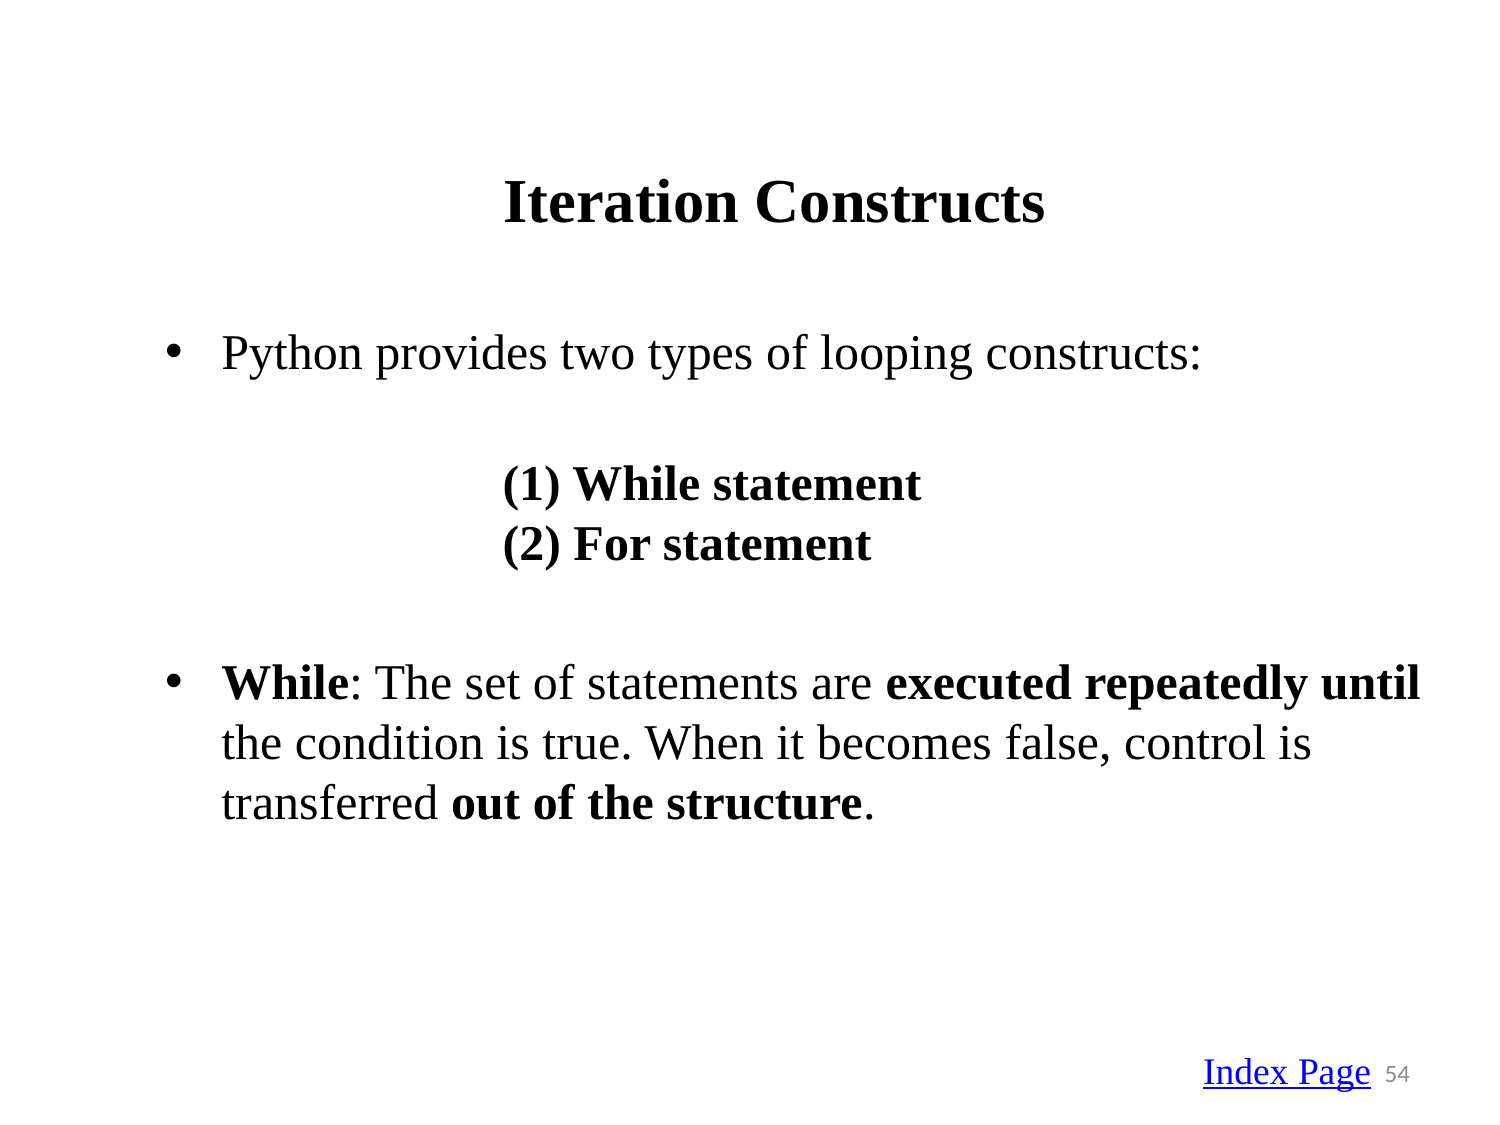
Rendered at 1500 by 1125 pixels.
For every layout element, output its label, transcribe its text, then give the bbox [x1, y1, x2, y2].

list Python provides two types of looping constructs: (1) While statement (2) For statement While: The set of statements are executed repeatedly until the condition is true. When it becomes false, control is transferred out of the structure. [150, 312, 1463, 1038]
slide_number 54 [1074, 1042, 1425, 1103]
text_box Index Page [1188, 1039, 1387, 1100]
title Iteration Constructs [150, 125, 1400, 271]
